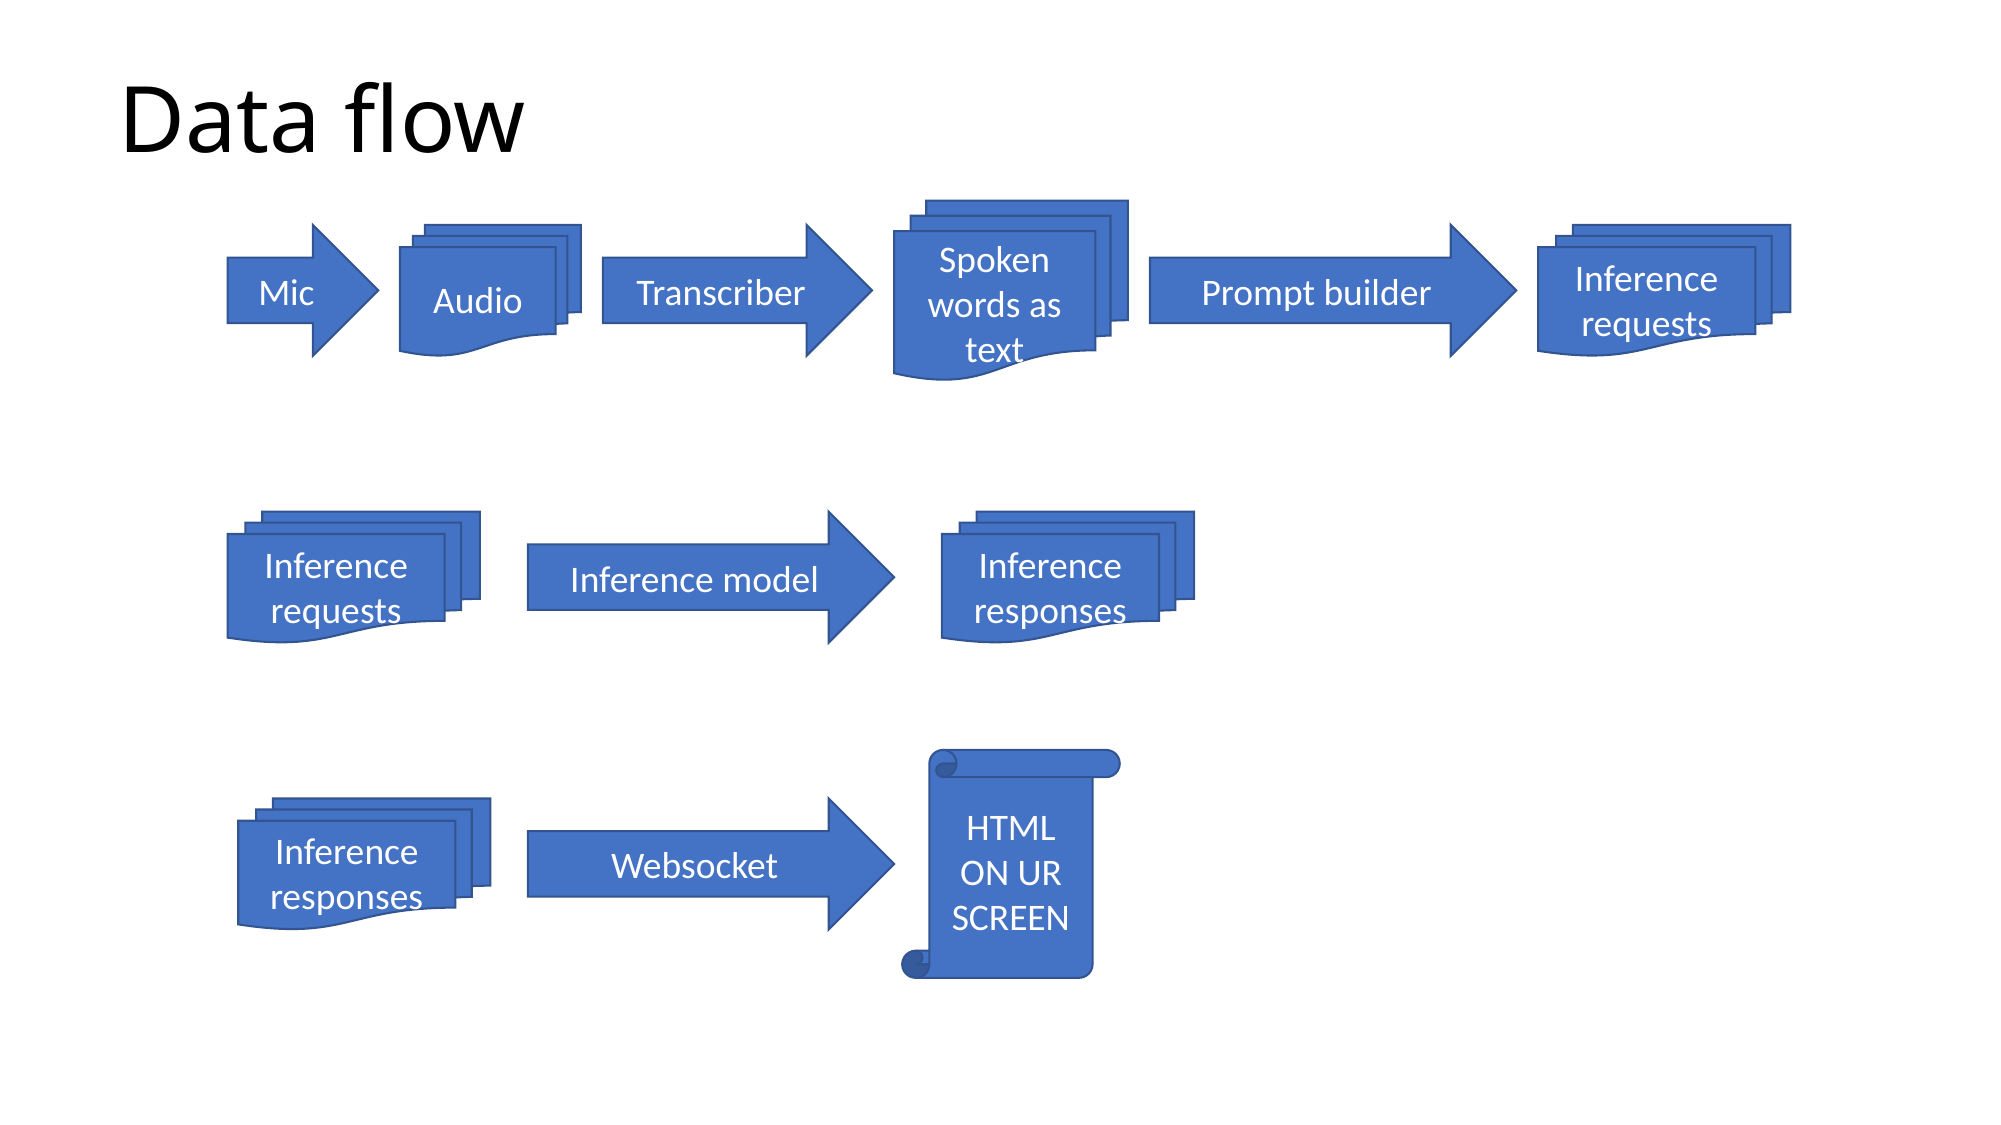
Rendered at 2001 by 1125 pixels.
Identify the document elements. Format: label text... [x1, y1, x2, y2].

text_box Websocket [526, 795, 896, 932]
text_box Mic [226, 232, 380, 359]
text_box Inference requests [226, 510, 481, 644]
title Data flow [103, 14, 1829, 232]
text_box Inference responses [940, 510, 1196, 644]
text_box Prompt builder [1148, 232, 1518, 359]
text_box Transcriber [601, 232, 874, 359]
text_box Audio [398, 232, 582, 357]
text_box Inference requests [1537, 232, 1792, 357]
text_box HTML ON UR SCREEN [901, 748, 1121, 979]
text_box Spoken words as text [893, 232, 1129, 381]
text_box Inference responses [237, 797, 492, 931]
text_box Inference model [526, 509, 896, 646]
